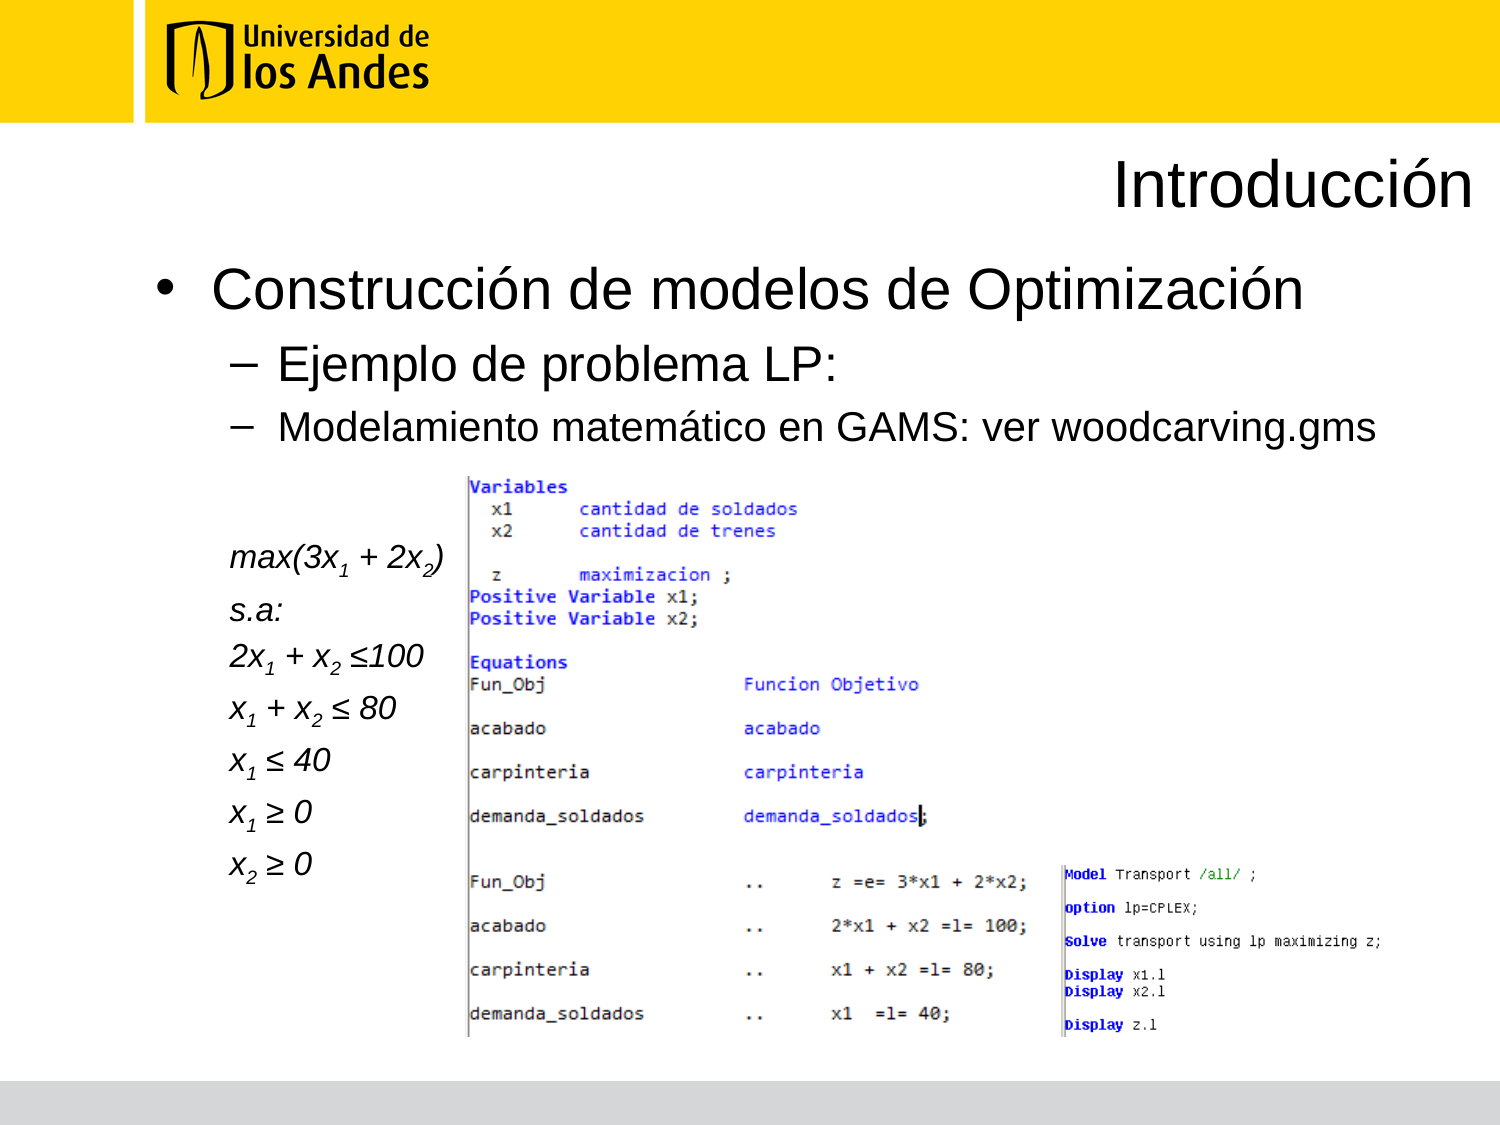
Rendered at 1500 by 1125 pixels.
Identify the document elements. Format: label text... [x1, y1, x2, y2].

picture [465, 476, 1035, 1037]
title Introducción [140, 125, 1491, 238]
list Construcción de modelos de Optimización Ejemplo de problema LP: Modelamiento matemático en GAMS: ver woodcarving.gms max(3x1 + 2x2) s.a: 2x1 + x2 ≤100 x1 + x2 ≤ 80 x1 ≤ 40 x1 ≥ 0 x2 ≥ 0 [140, 243, 1491, 1101]
picture [0, 0, 1500, 1081]
